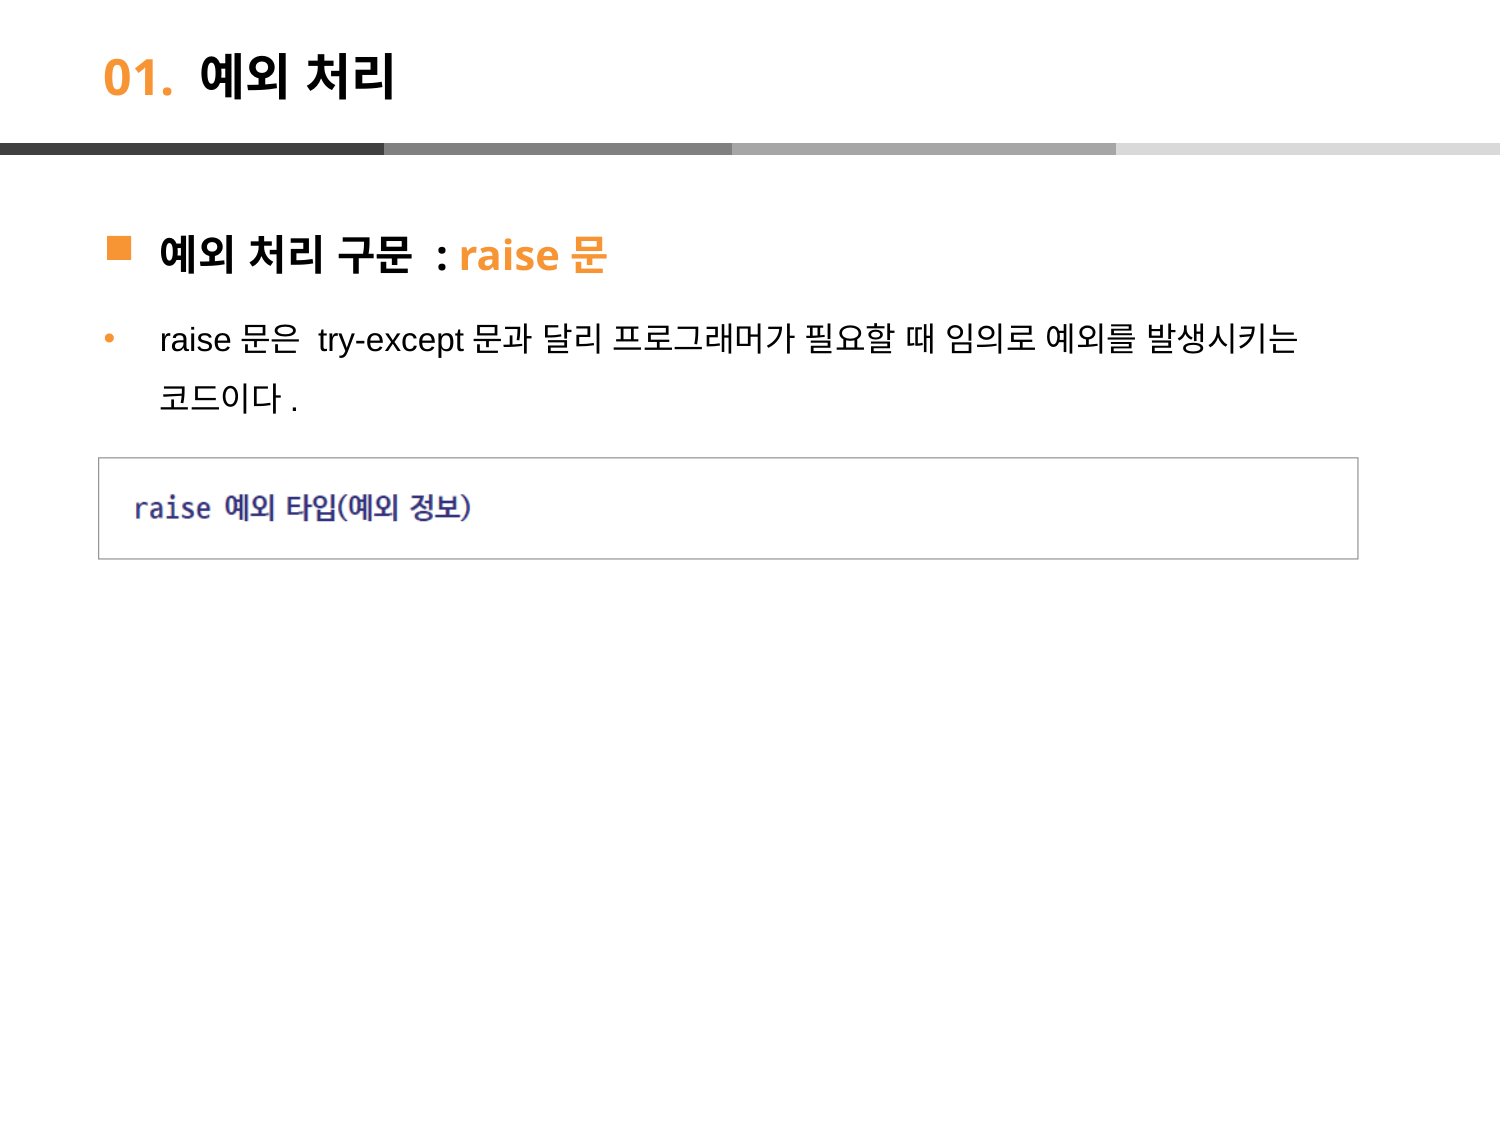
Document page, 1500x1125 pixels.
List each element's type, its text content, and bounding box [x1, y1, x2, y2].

list 예외 처리 구문 : raise문 [88, 196, 1436, 386]
title 01. 예외 처리 [88, 30, 1211, 121]
text_box raise문은 try-except문과 달리 프로그래머가 필요할 때 임의로 예외를 발생시키는 코드이다. [88, 290, 1365, 480]
picture [98, 455, 1360, 562]
